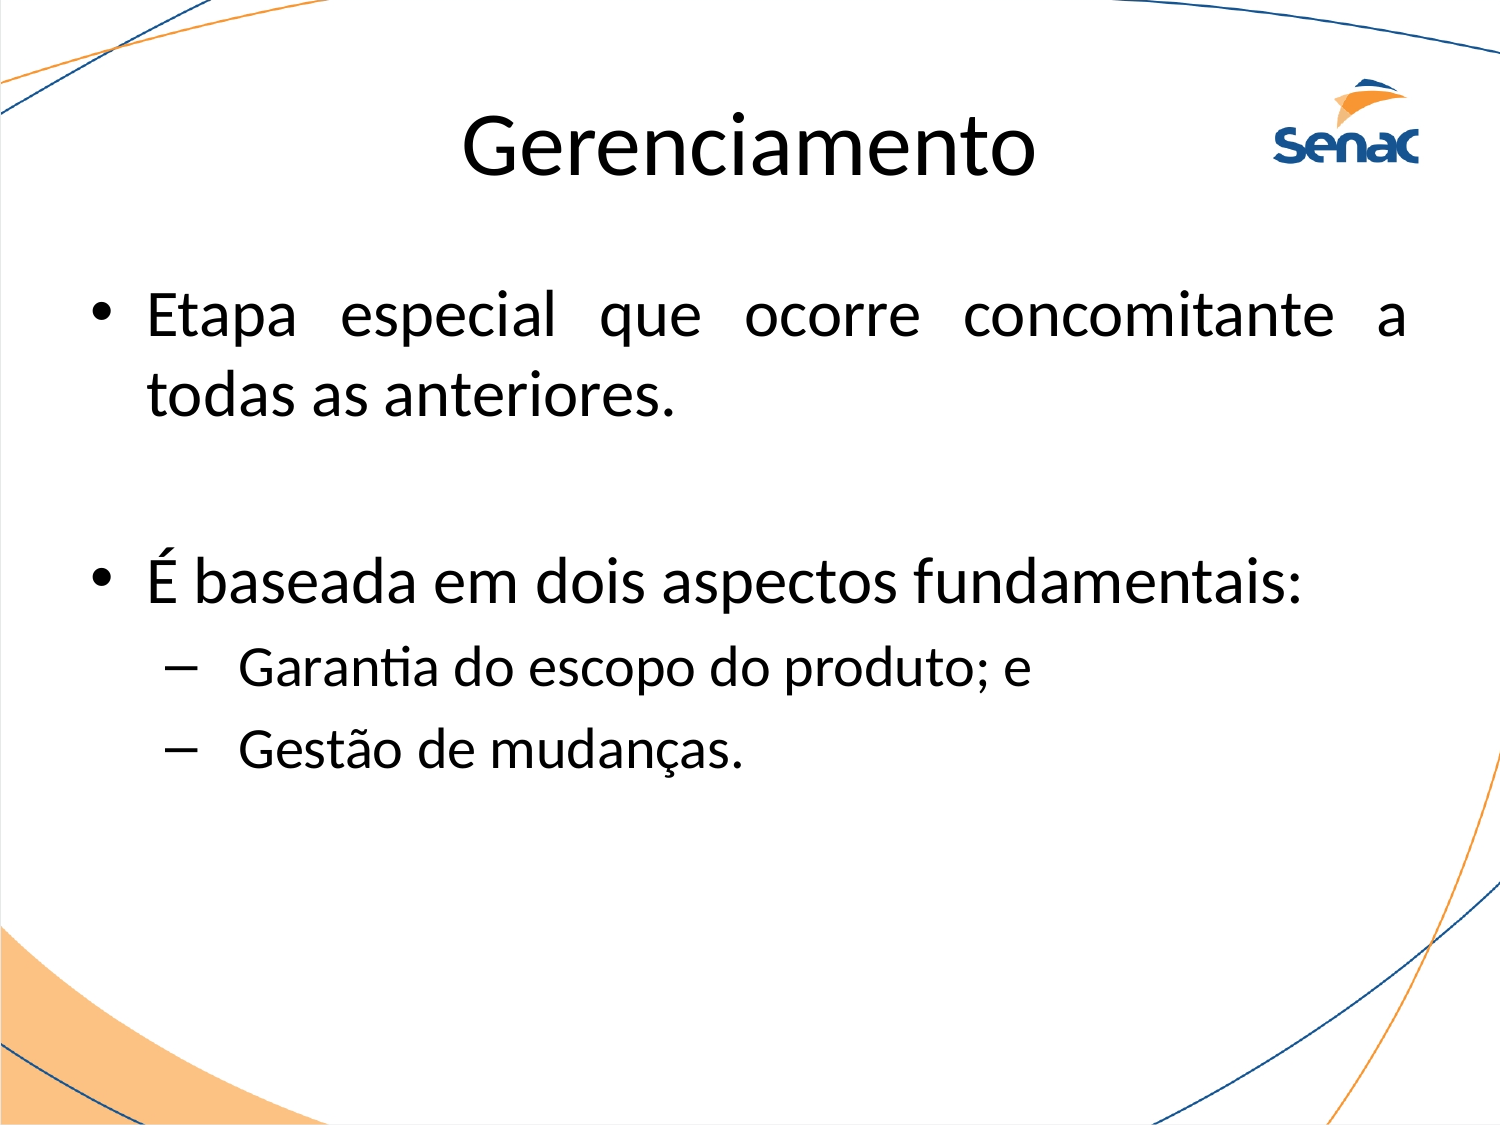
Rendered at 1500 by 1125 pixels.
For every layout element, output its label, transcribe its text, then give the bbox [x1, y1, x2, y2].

title Gerenciamento [74, 44, 1426, 233]
list Etapa especial que ocorre concomitante a todas as anteriores. É baseada em dois aspectos fundamentais: Garantia do escopo do produto; e Gestão de mudanças. [74, 262, 1426, 1006]
picture [0, 0, 1500, 1125]
